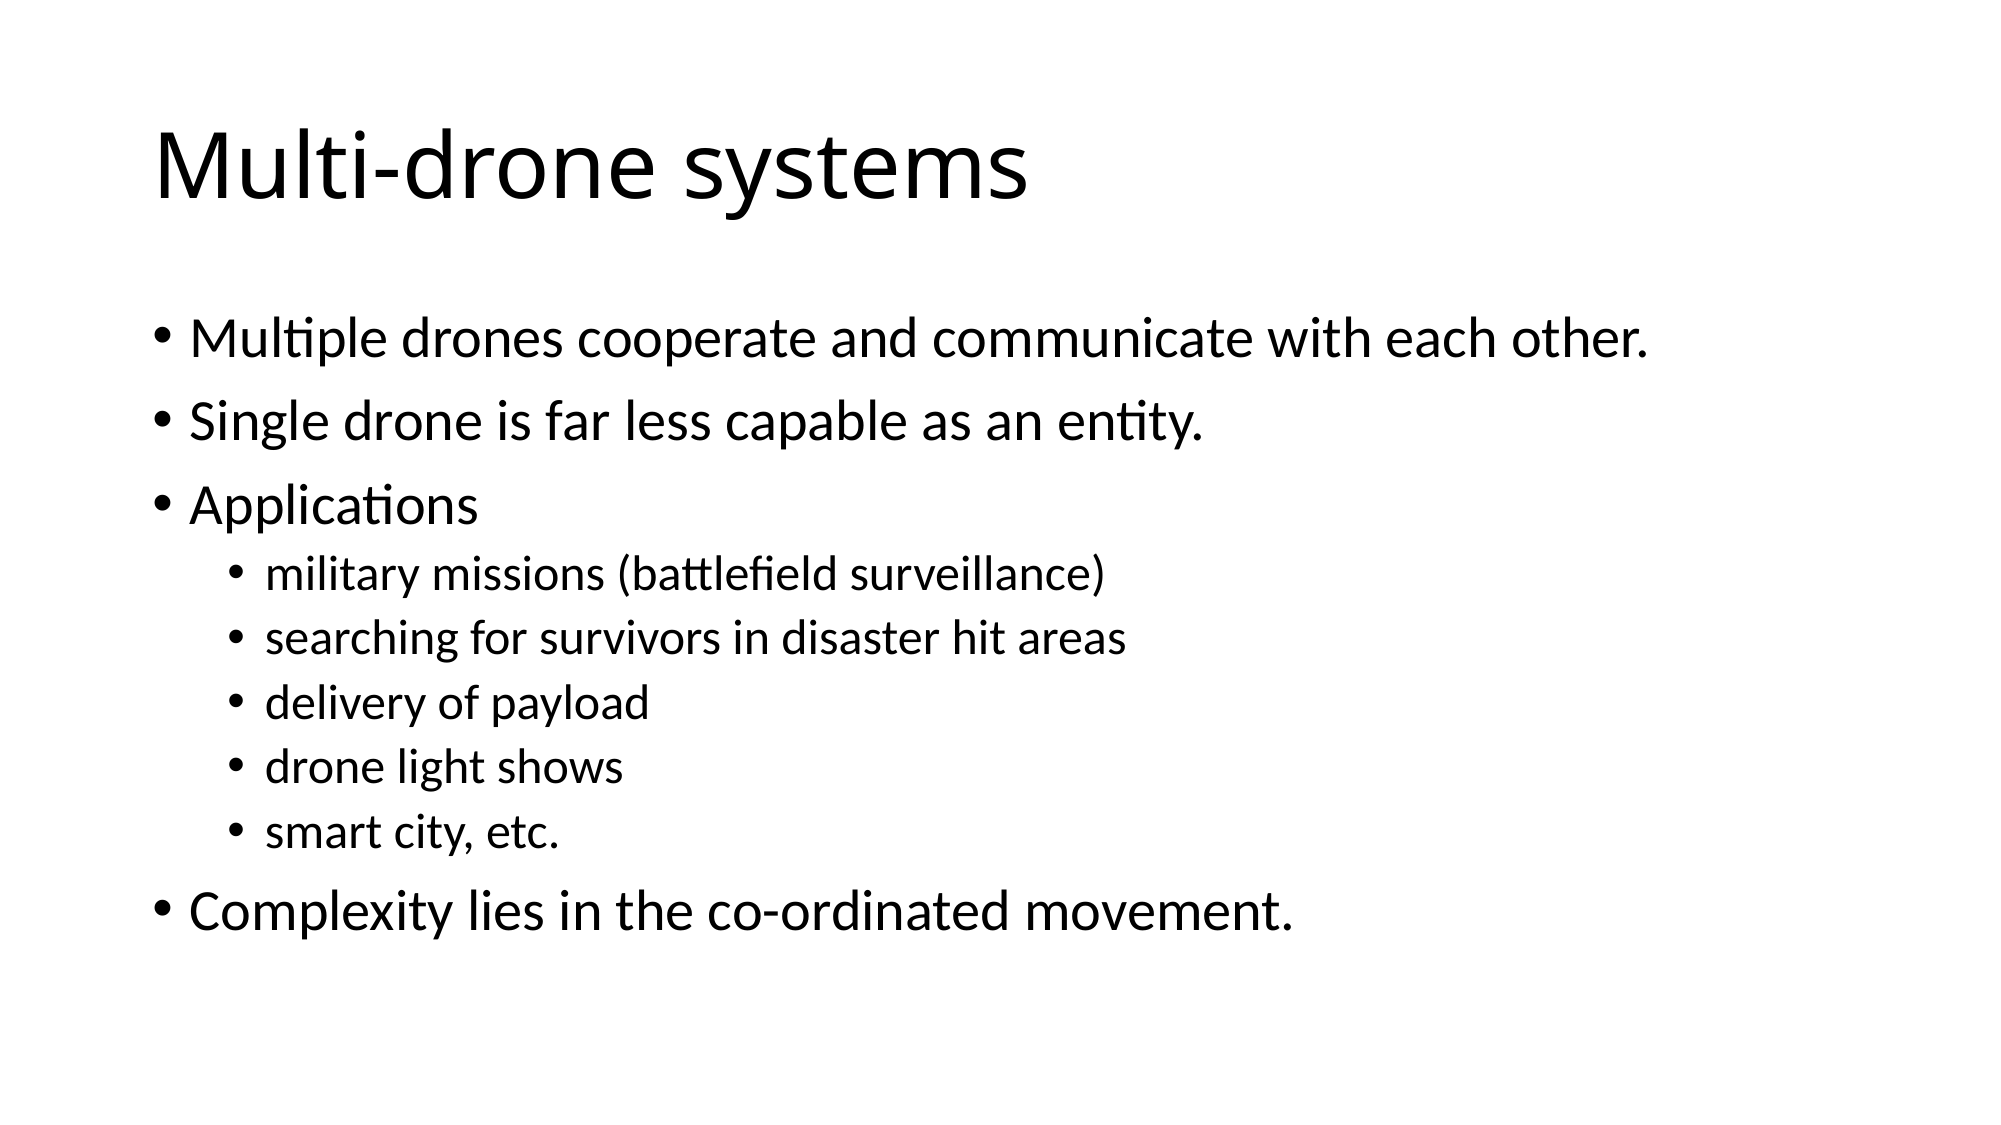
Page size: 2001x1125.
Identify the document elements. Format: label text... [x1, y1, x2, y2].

list Multiple drones cooperate and communicate with each other. Single drone is far less capable as an entity. Applications military missions (battlefield surveillance) searching for survivors in disaster hit areas delivery of payload drone light shows smart city, etc. Complexity lies in the co-ordinated movement. [137, 299, 1863, 1014]
title Multi-drone systems [137, 59, 1863, 278]
